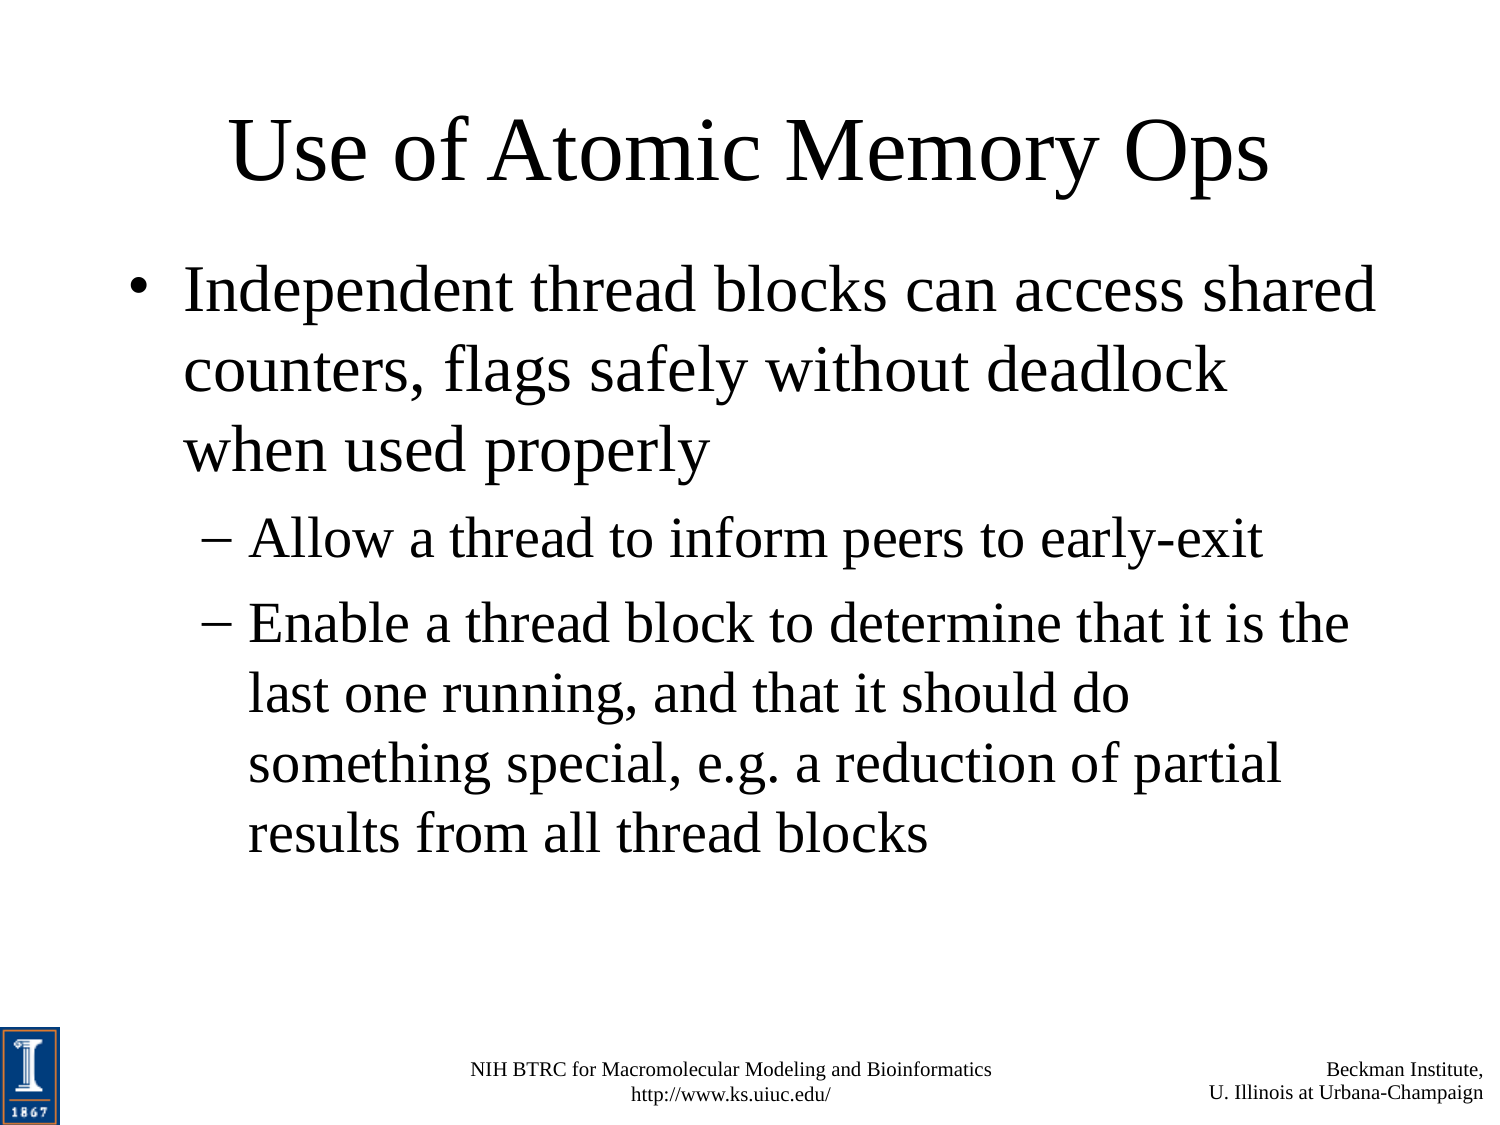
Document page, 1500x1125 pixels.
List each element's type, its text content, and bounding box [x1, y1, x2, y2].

list Independent thread blocks can access shared counters, flags safely without deadlock when used properly Allow a thread to inform peers to early-exit Enable a thread block to determine that it is the last one running, and that it should do something special, e.g. a reduction of partial results from all thread blocks [112, 237, 1400, 1000]
title Use of Atomic Memory Ops [112, 50, 1388, 237]
picture [0, 1027, 60, 1125]
